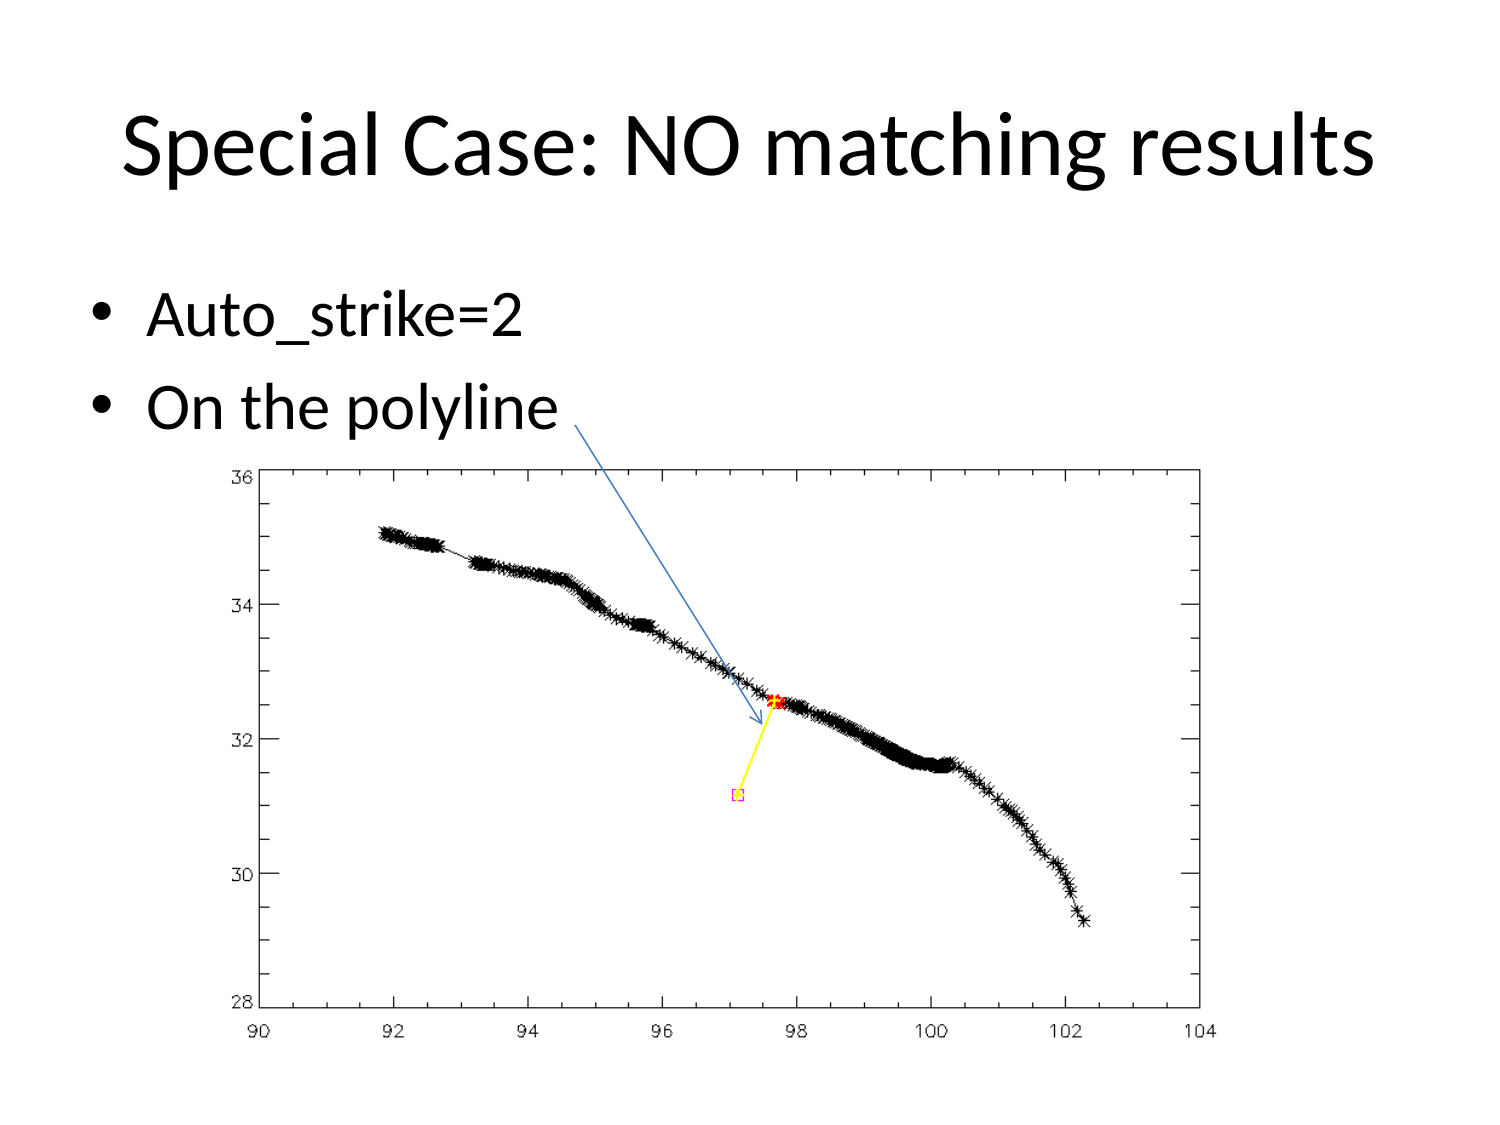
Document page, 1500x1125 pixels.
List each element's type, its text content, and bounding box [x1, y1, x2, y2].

title Special Case: NO matching results [75, 45, 1425, 233]
picture [214, 445, 1238, 1063]
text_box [574, 424, 763, 726]
list Auto_strike=2 On the polyline [75, 262, 1425, 1005]
